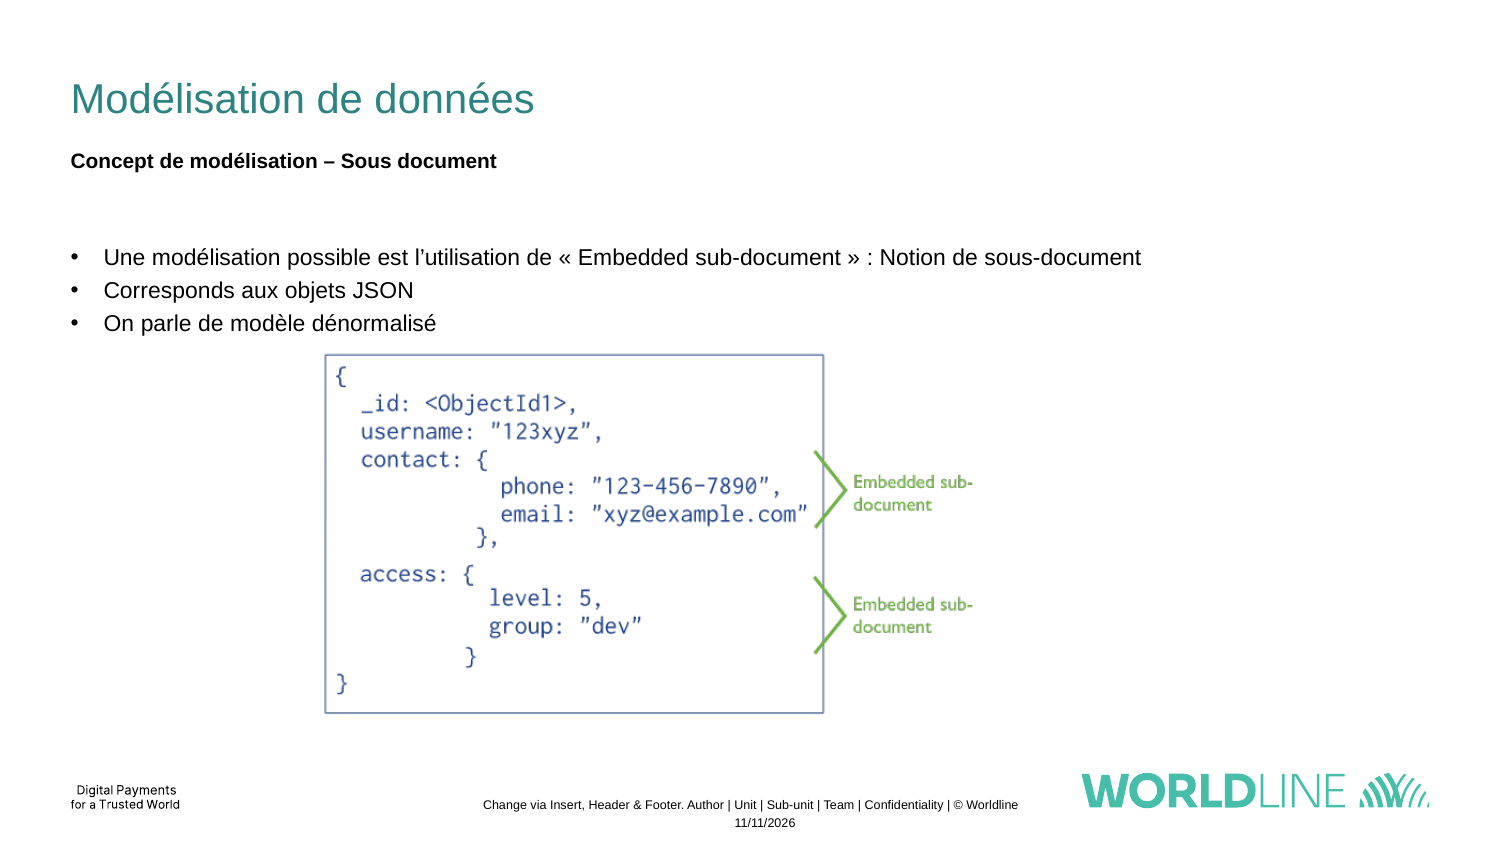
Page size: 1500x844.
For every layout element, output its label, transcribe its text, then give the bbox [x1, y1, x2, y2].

list Concept de modélisation – Sous document [70, 147, 1430, 183]
picture [319, 344, 984, 720]
footer Change via Insert, Header & Footer. Author | Unit | Sub-unit | Team | Confidentiality | © Worldline [460, 799, 1042, 814]
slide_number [734, 817, 831, 832]
title Modélisation de données [70, 74, 1430, 147]
list Une modélisation possible est l’utilisation de « Embedded sub-document » : Notion de sous-document Corresponds aux objets JSON On parle de modèle dénormalisé [70, 237, 1430, 748]
